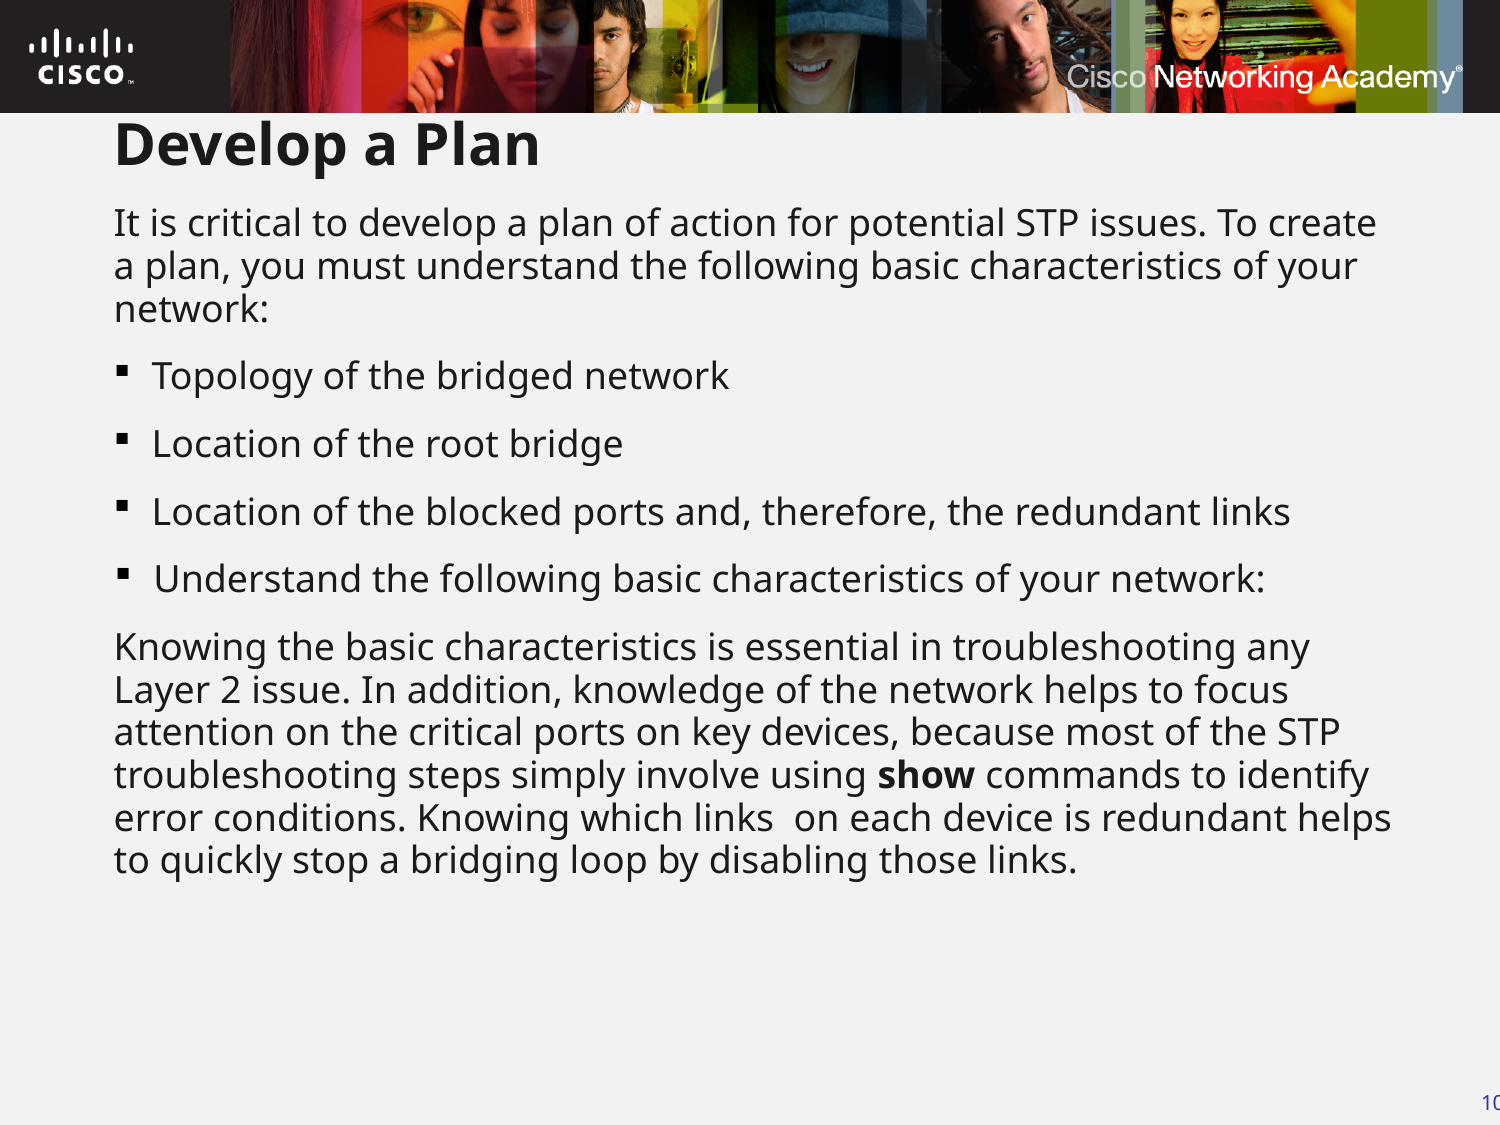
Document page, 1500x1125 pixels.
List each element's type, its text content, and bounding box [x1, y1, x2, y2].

picture [0, 0, 107, 113]
picture [1444, 0, 1500, 113]
title Develop a Plan [107, 0, 1444, 185]
list It is critical to develop a plan of action for potential STP issues. To create a plan, you must understand the following basic characteristics of your network: Topology of the bridged network Location of the root bridge Location of the blocked ports and, therefore, the redundant links Understand the following basic characteristics of your network: Knowing the basic characteristics is essential in troubleshooting any Layer 2 issue. In addition, knowledge of the network helps to focus attention on the critical ports on key devices, because most of the STP troubleshooting steps simply involve using show commands to identify error conditions. Knowing which links on each device is redundant helps to quickly stop a bridging loop by disabling those links. [107, 196, 1411, 1125]
